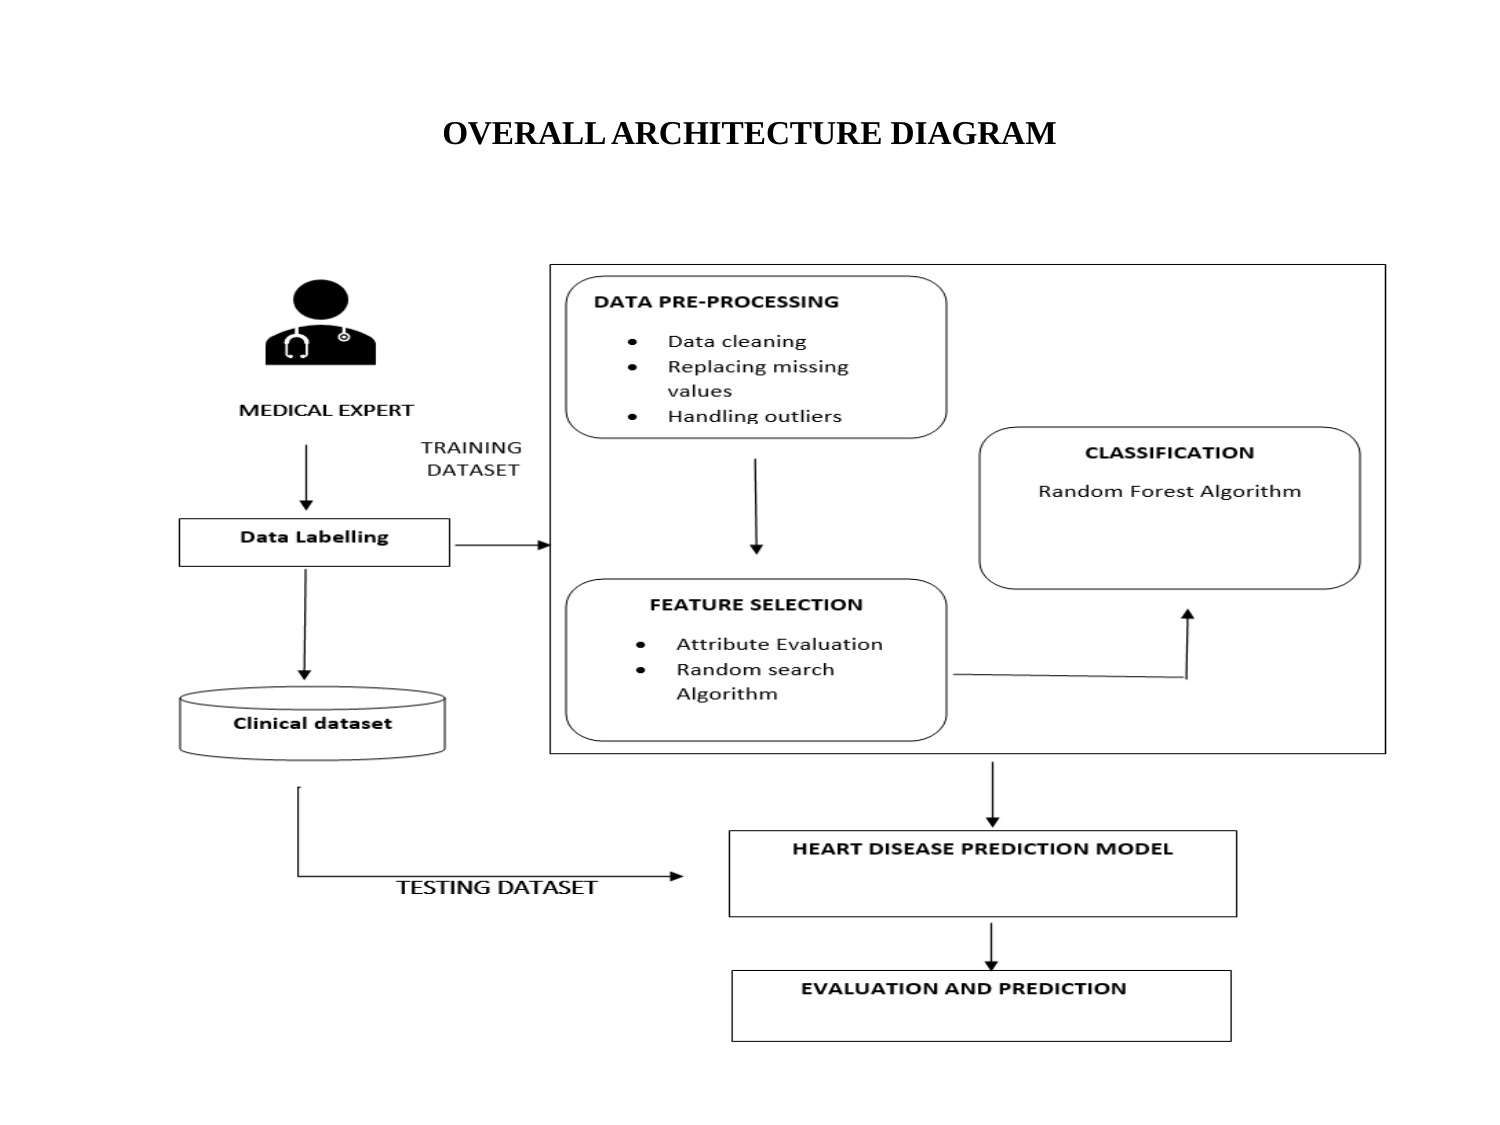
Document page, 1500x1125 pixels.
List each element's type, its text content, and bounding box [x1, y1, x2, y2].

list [99, 187, 1426, 1051]
title OVERALL ARCHITECTURE DIAGRAM [75, 37, 1425, 225]
